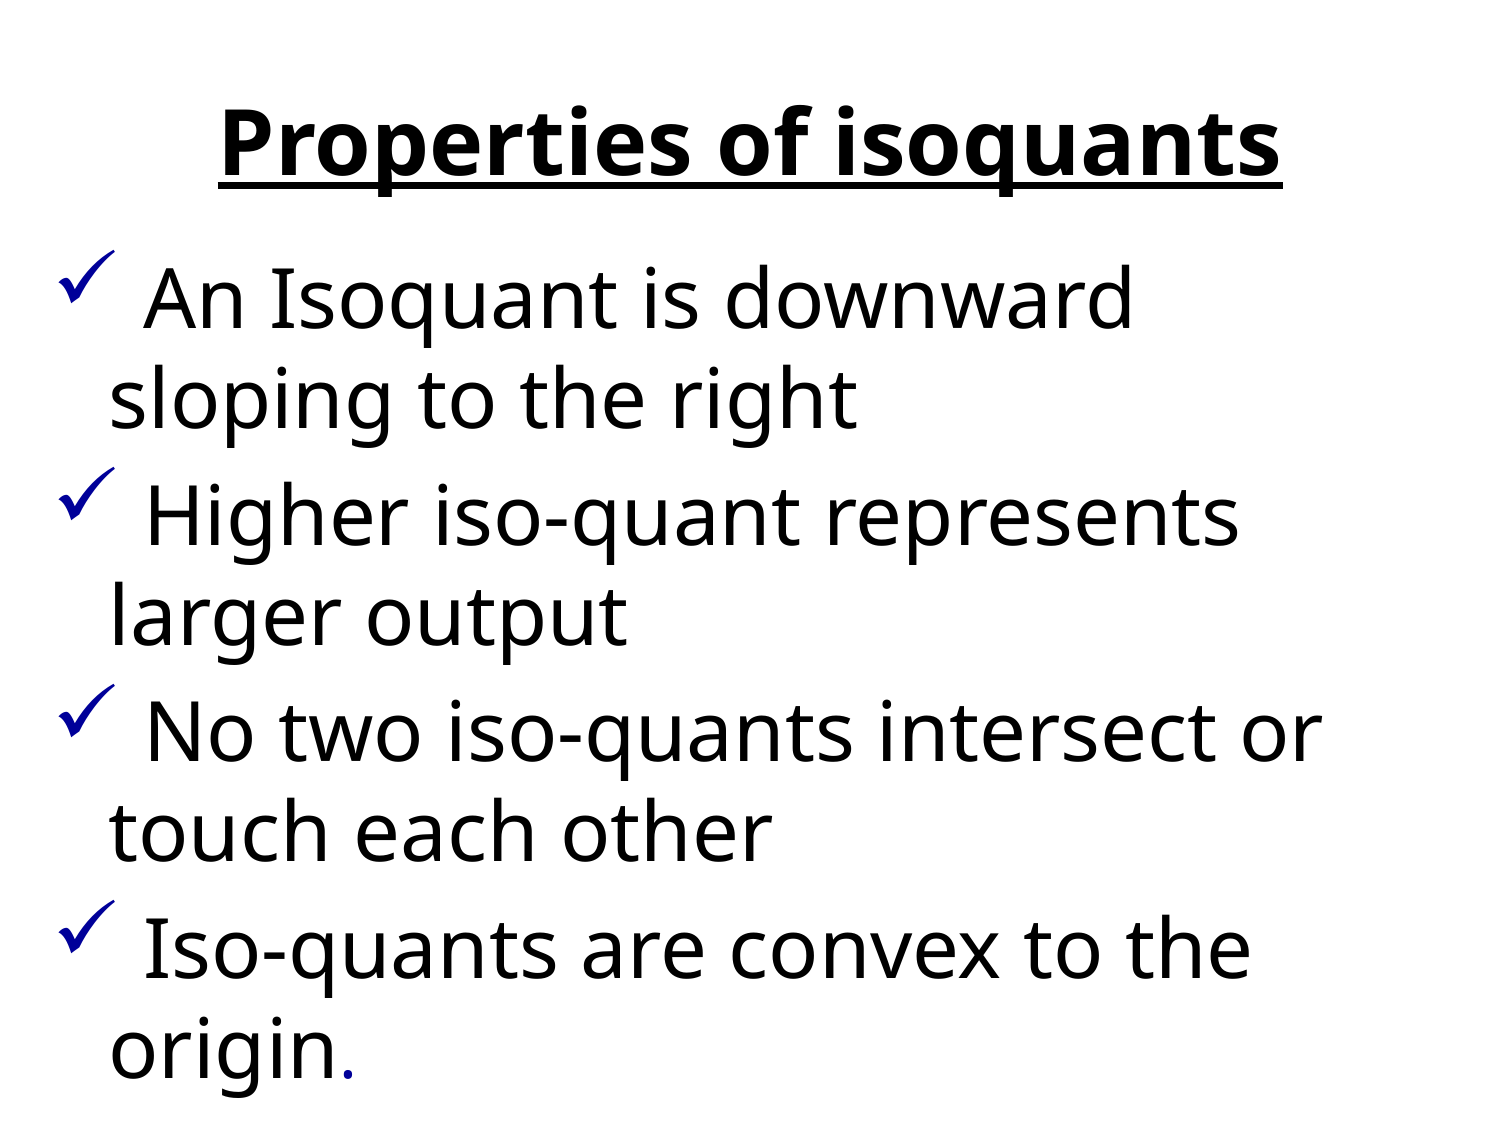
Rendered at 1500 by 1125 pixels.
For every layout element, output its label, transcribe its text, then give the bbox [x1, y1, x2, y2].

title Properties of isoquants [74, 44, 1426, 233]
list An Isoquant is downward sloping to the right Higher iso-quant represents larger output No two iso-quants intersect or touch each other Iso-quants are convex to the origin. [37, 237, 1438, 1088]
